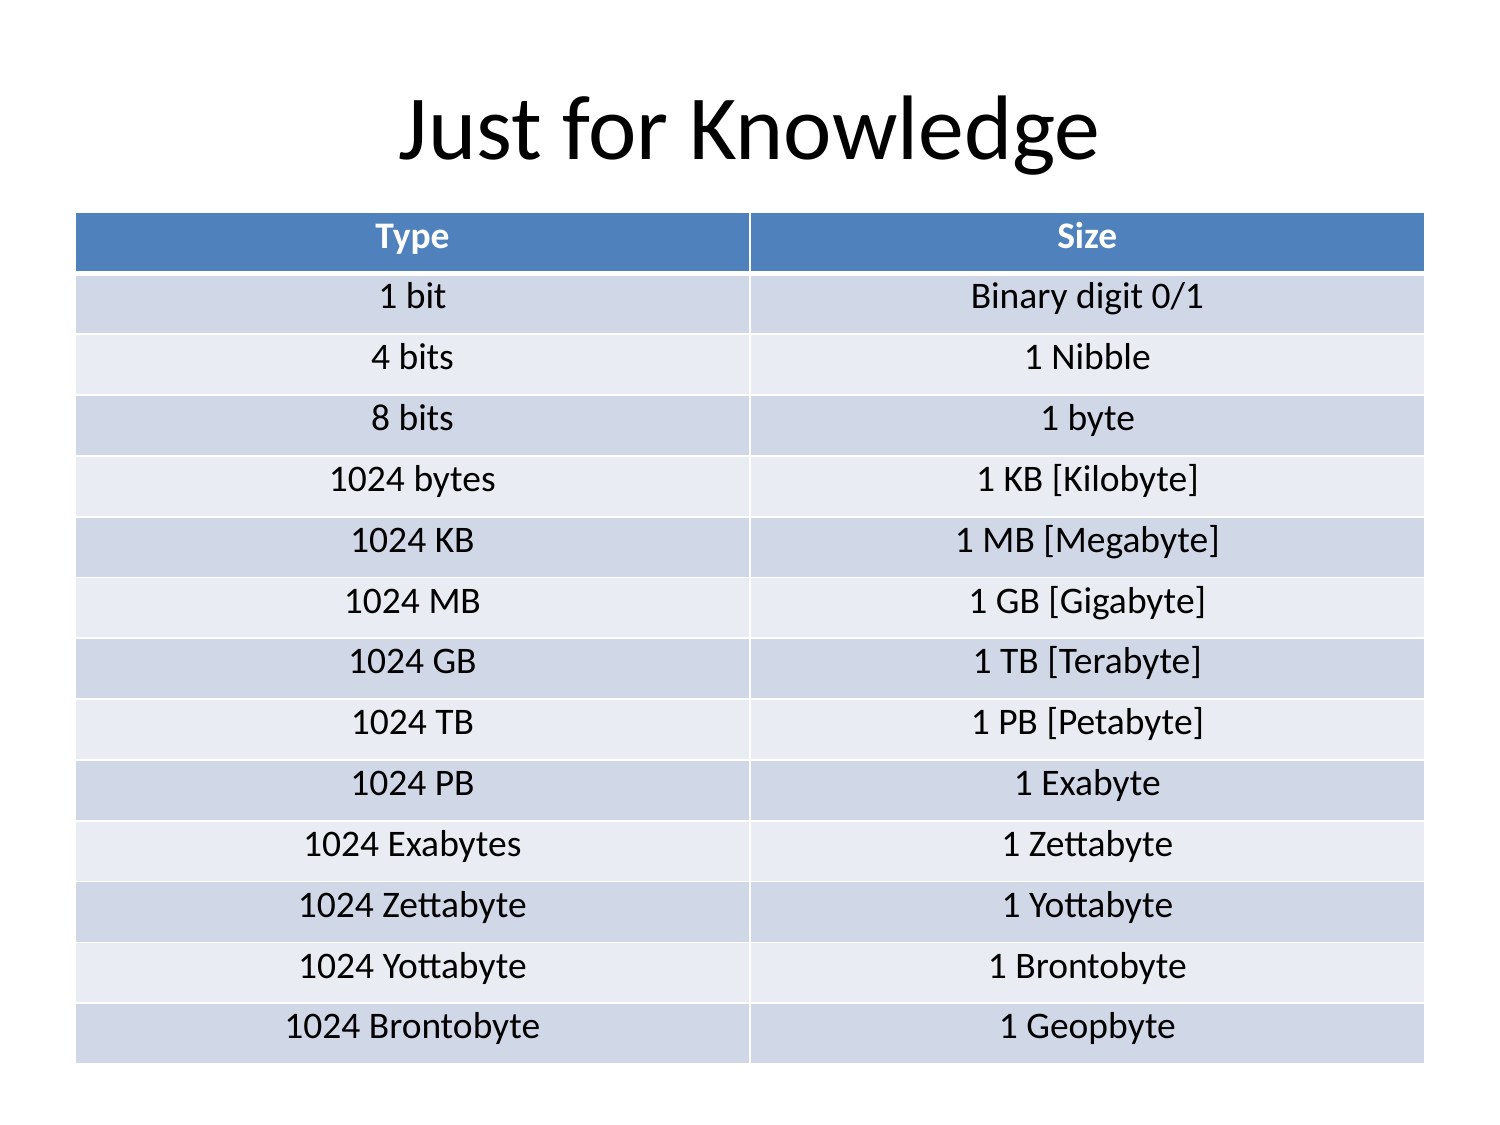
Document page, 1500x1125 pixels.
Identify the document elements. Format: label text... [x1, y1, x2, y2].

table_cell 1024 MB [76, 578, 749, 637]
table_cell 1 MB [Megabyte] [751, 518, 1424, 577]
table_cell 1 KB [Kilobyte] [751, 457, 1424, 516]
title Just for Knowledge [75, 45, 1425, 200]
table_cell 1024 bytes [76, 457, 749, 516]
table_cell Binary digit 0/1 [751, 276, 1424, 333]
table_cell 1 bit [76, 276, 749, 333]
table_cell 1 Nibble [751, 335, 1424, 394]
table_header Size [751, 213, 1424, 271]
table_cell 1 Geopbyte [751, 1004, 1424, 1063]
table_cell 1024 Exabytes [76, 822, 749, 881]
table_cell 1 PB [Petabyte] [751, 700, 1424, 759]
table_cell 1 Zettabyte [751, 822, 1424, 881]
table_cell 1 Exabyte [751, 761, 1424, 820]
table_cell 1 TB [Terabyte] [751, 639, 1424, 698]
table_cell 1024 Brontobyte [76, 1004, 749, 1063]
table_header Type [76, 213, 749, 271]
table_cell 1 Yottabyte [751, 882, 1424, 942]
table_cell 1024 Yottabyte [76, 943, 749, 1002]
table_cell 1024 TB [76, 700, 749, 759]
table_cell 1 byte [751, 396, 1424, 455]
table_cell 4 bits [76, 335, 749, 394]
table_cell 1024 Zettabyte [76, 882, 749, 942]
table_cell 8 bits [76, 396, 749, 455]
table_cell 1024 KB [76, 518, 749, 577]
table_cell 1 GB [Gigabyte] [751, 578, 1424, 637]
table_cell 1024 GB [76, 639, 749, 698]
table_cell 1024 PB [76, 761, 749, 820]
table_cell 1 Brontobyte [751, 943, 1424, 1002]
